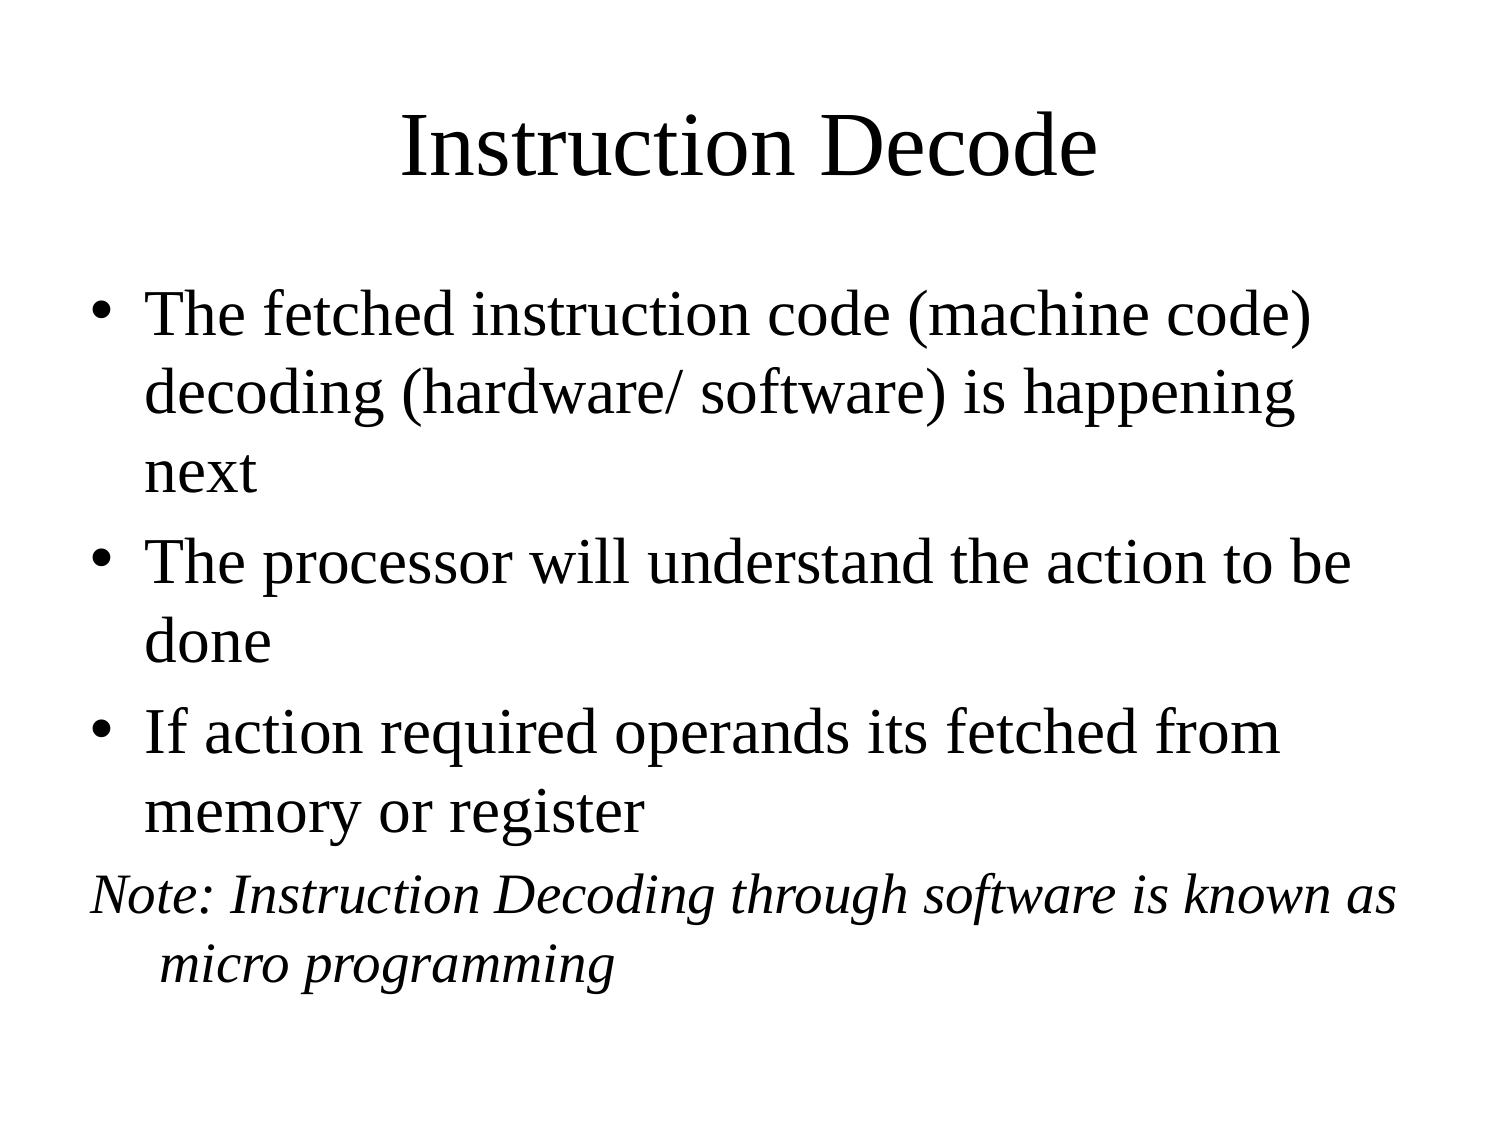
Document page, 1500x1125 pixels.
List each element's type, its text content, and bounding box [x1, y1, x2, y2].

title Instruction Decode [75, 45, 1425, 233]
list The fetched instruction code (machine code) decoding (hardware/ software) is happening next The processor will understand the action to be done If action required operands its fetched from memory or register Note: Instruction Decoding through software is known as micro programming [75, 262, 1425, 1005]
